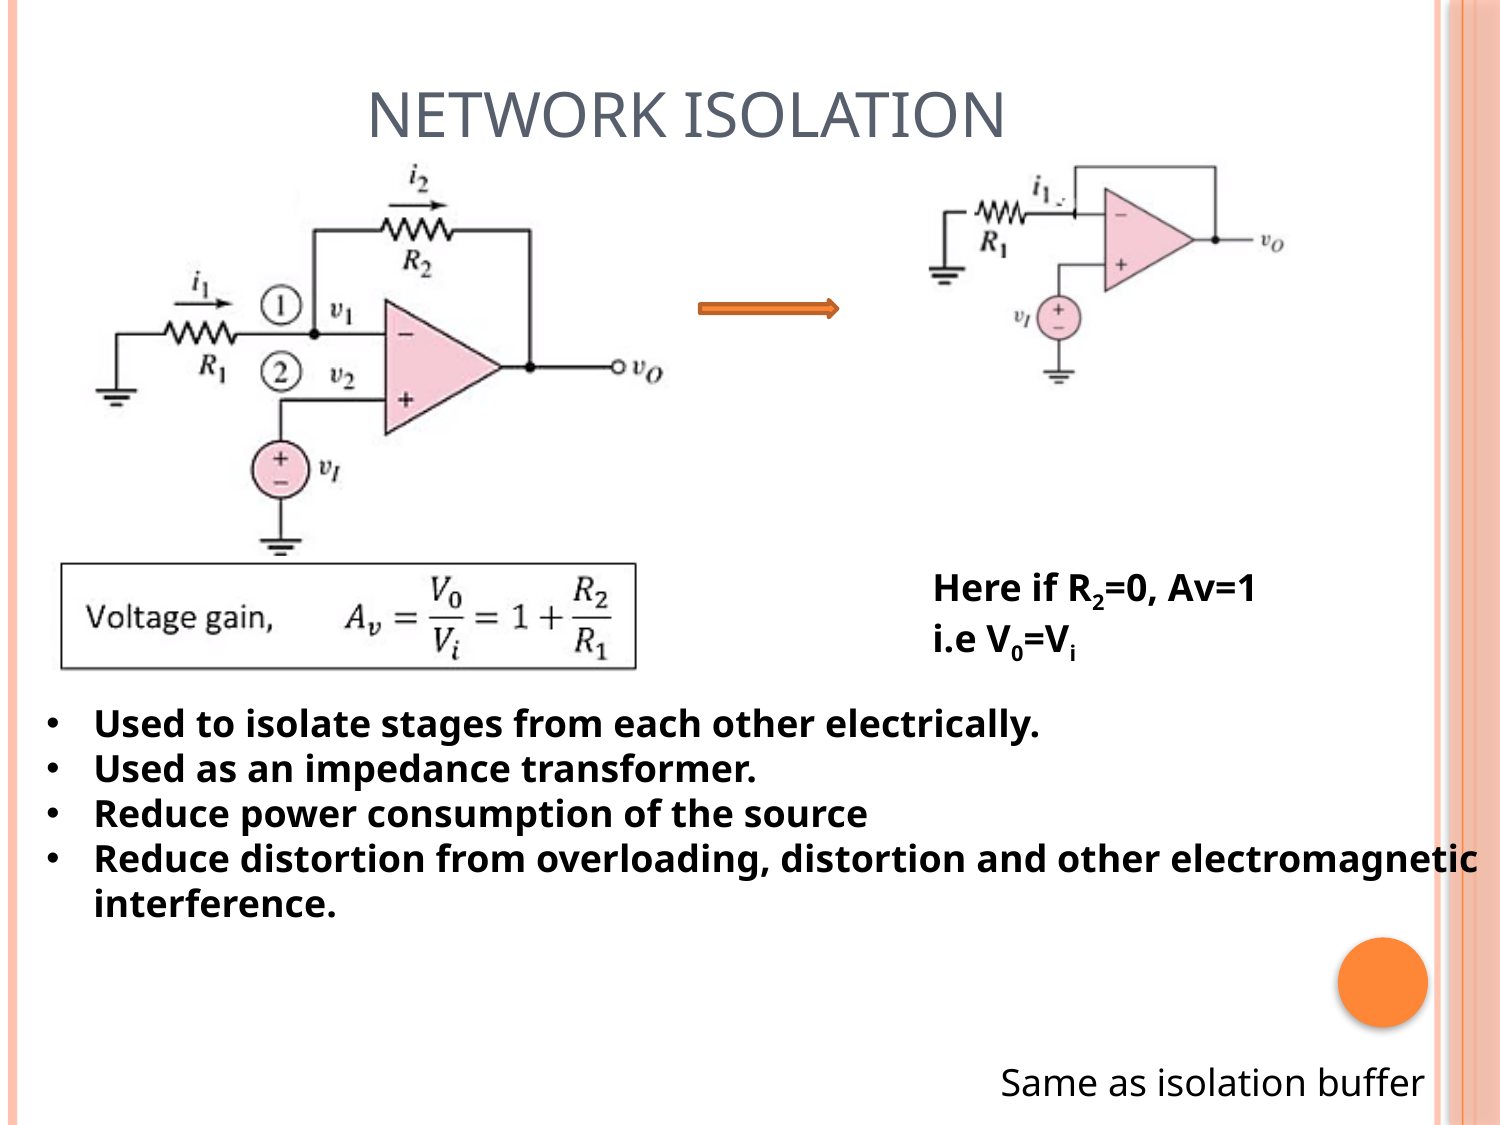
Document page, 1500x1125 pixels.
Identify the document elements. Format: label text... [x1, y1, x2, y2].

picture [42, 156, 670, 682]
title Network Isolation [75, 45, 1300, 233]
text_box Here if R2=0, Av=1 i.e V0=Vi [917, 556, 1274, 674]
text_box Same as isolation buffer [985, 1051, 1441, 1112]
text_box Used to isolate stages from each other electrically. Used as an impedance transformer. Reduce power consumption of the source Reduce distortion from overloading, distortion and other electromagnetic interference. [31, 692, 1500, 1028]
text_box [697, 298, 840, 320]
picture [911, 156, 1296, 395]
